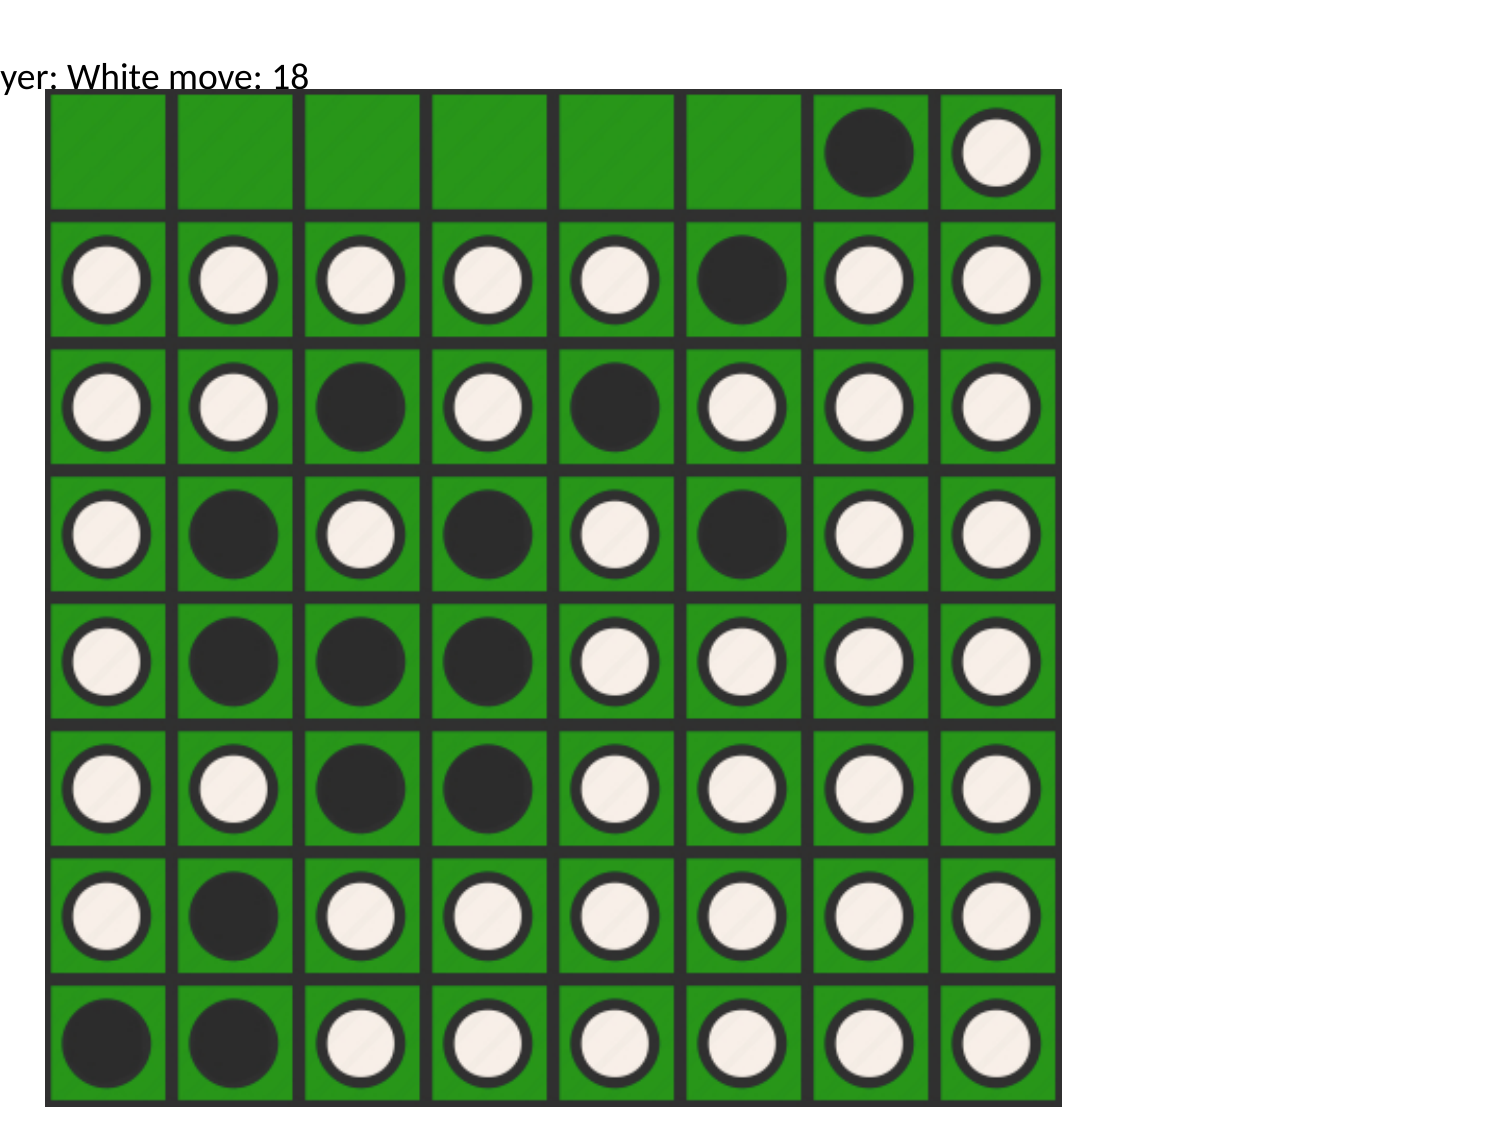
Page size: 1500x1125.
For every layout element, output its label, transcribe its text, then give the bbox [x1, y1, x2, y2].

picture [44, 89, 1062, 1107]
text_box turn: 54 player: White move: 18 [0, 44, 325, 105]
